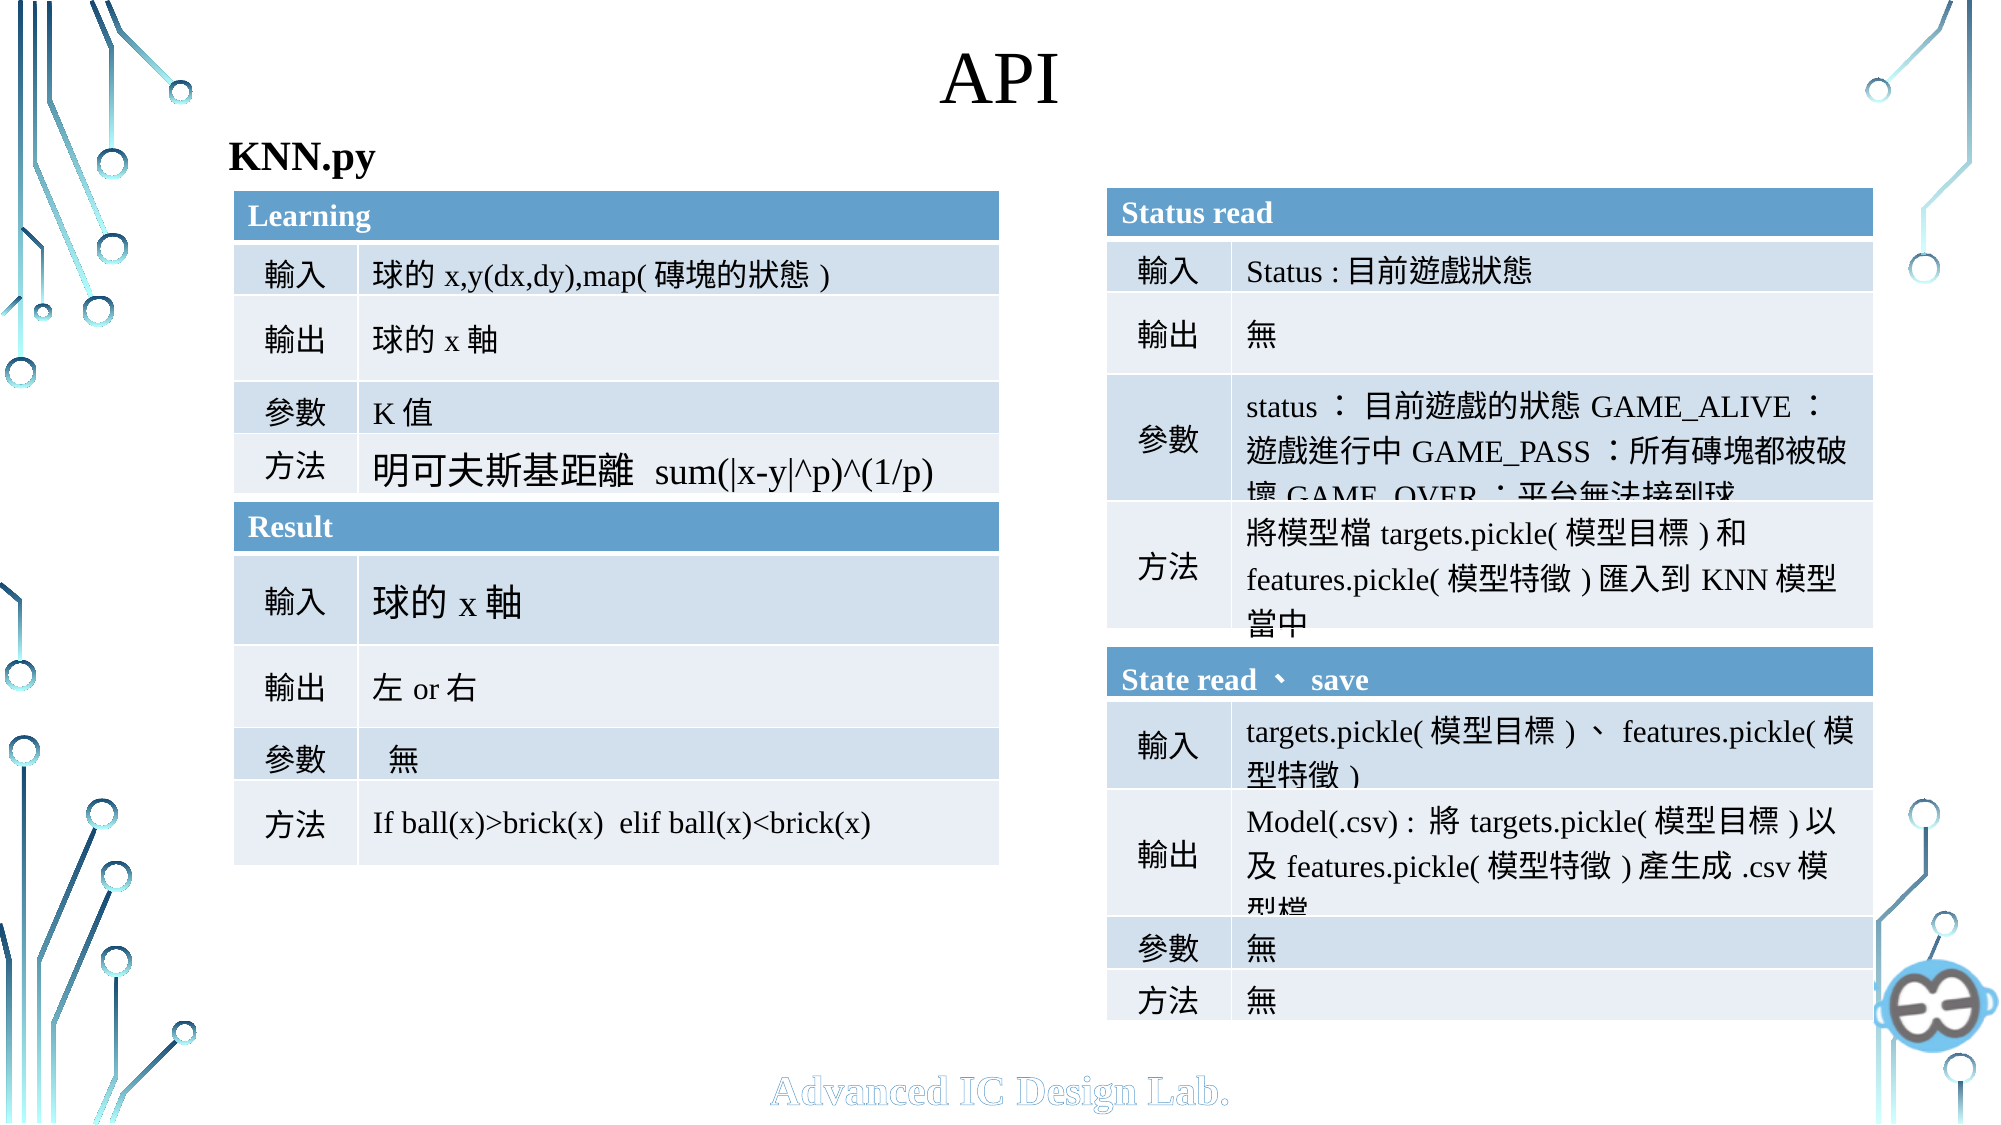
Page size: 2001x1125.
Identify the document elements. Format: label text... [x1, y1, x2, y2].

table_cell 無 [359, 728, 999, 779]
table_cell 方法 [1107, 502, 1231, 628]
table_cell 輸出 [234, 296, 357, 380]
title API [187, 12, 1813, 146]
table_cell Model(.csv) : 將targets.pickle(模型目標)以及features.pickle(模型特徵)產生成.csv模型檔 [1232, 790, 1873, 915]
table_cell 左or右 [359, 646, 999, 727]
table_cell 參數 [1107, 917, 1231, 968]
table_cell 輸出 [1107, 790, 1231, 915]
picture [1833, 958, 1999, 1053]
table_cell 參數 [1107, 375, 1231, 500]
table_cell 將模型檔targets.pickle(模型目標)和features.pickle(模型特徵)匯入到KNN模型當中 [1232, 502, 1873, 628]
table_cell targets.pickle(模型目標)、features.pickle(模型特徵) [1232, 702, 1873, 788]
table_cell 方法 [234, 434, 357, 493]
text_box KNN.py [213, 121, 392, 186]
table_cell K值 [359, 382, 999, 433]
table_cell 輸入 [234, 556, 357, 644]
table_header Status read [1107, 188, 1873, 236]
table_cell 輸出 [234, 646, 357, 727]
table_cell 球的x,y(dx,dy),map(磚塊的狀態) [359, 245, 999, 294]
table_cell 球的x軸 [359, 556, 999, 644]
table_cell 輸入 [234, 245, 357, 294]
table_cell 方法 [1107, 970, 1231, 1020]
table_cell 輸出 [1107, 293, 1231, 373]
table_cell 無 [1232, 293, 1873, 373]
table_cell Status :目前遊戲狀態 [1232, 242, 1873, 291]
table_cell 球的x軸 [359, 296, 999, 380]
table_cell 方法 [234, 781, 357, 865]
table_cell 輸入 [1107, 242, 1231, 291]
table_cell 參數 [234, 382, 357, 433]
table_cell 無 [1232, 917, 1873, 968]
table_cell status： 目前遊戲的狀態GAME_ALIVE：遊戲進行中GAME_PASS：所有磚塊都被破壞GAME_OVER：平台無法接到球 [1232, 375, 1873, 500]
table_cell 明可夫斯基距離 sum(|x-y|^p)^(1/p) [359, 434, 999, 493]
table_header Learning [234, 191, 999, 240]
table_cell If ball(x)>brick(x) elif ball(x)<brick(x) [359, 781, 999, 865]
table_header State read、 save [1107, 647, 1873, 696]
table_header Result [234, 502, 999, 551]
table_cell 輸入 [1107, 702, 1231, 788]
table_cell 參數 [234, 728, 357, 779]
table_cell 無 [1232, 970, 1873, 1020]
